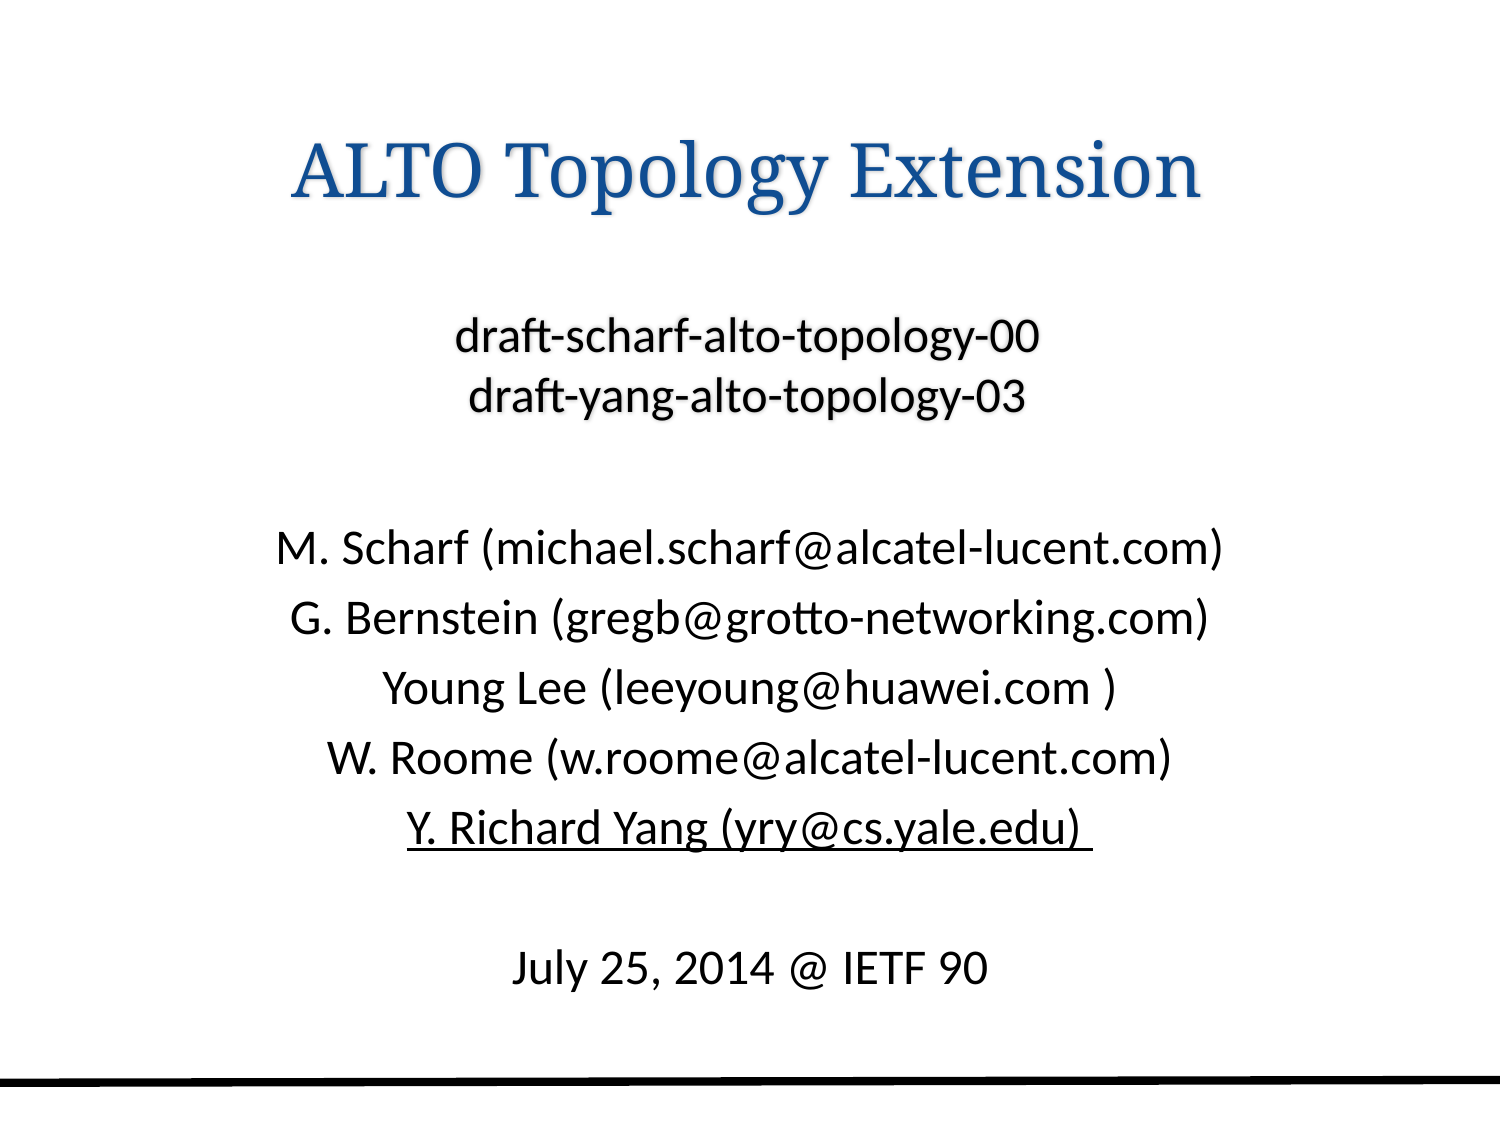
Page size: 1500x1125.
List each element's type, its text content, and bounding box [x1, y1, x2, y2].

subtitle M. Scharf (michael.scharf@alcatel-lucent.com) G. Bernstein (gregb@grotto-networking.com) Young Lee (leeyoung@huawei.com ) W. Roome (w.roome@alcatel-lucent.com) Y. Richard Yang (yry@cs.yale.edu) July 25, 2014 @ IETF 90 [225, 507, 1275, 998]
title ALTO Topology Extension draft-scharf-alto-topology-00 draft-yang-alto-topology-03 [109, 71, 1385, 473]
